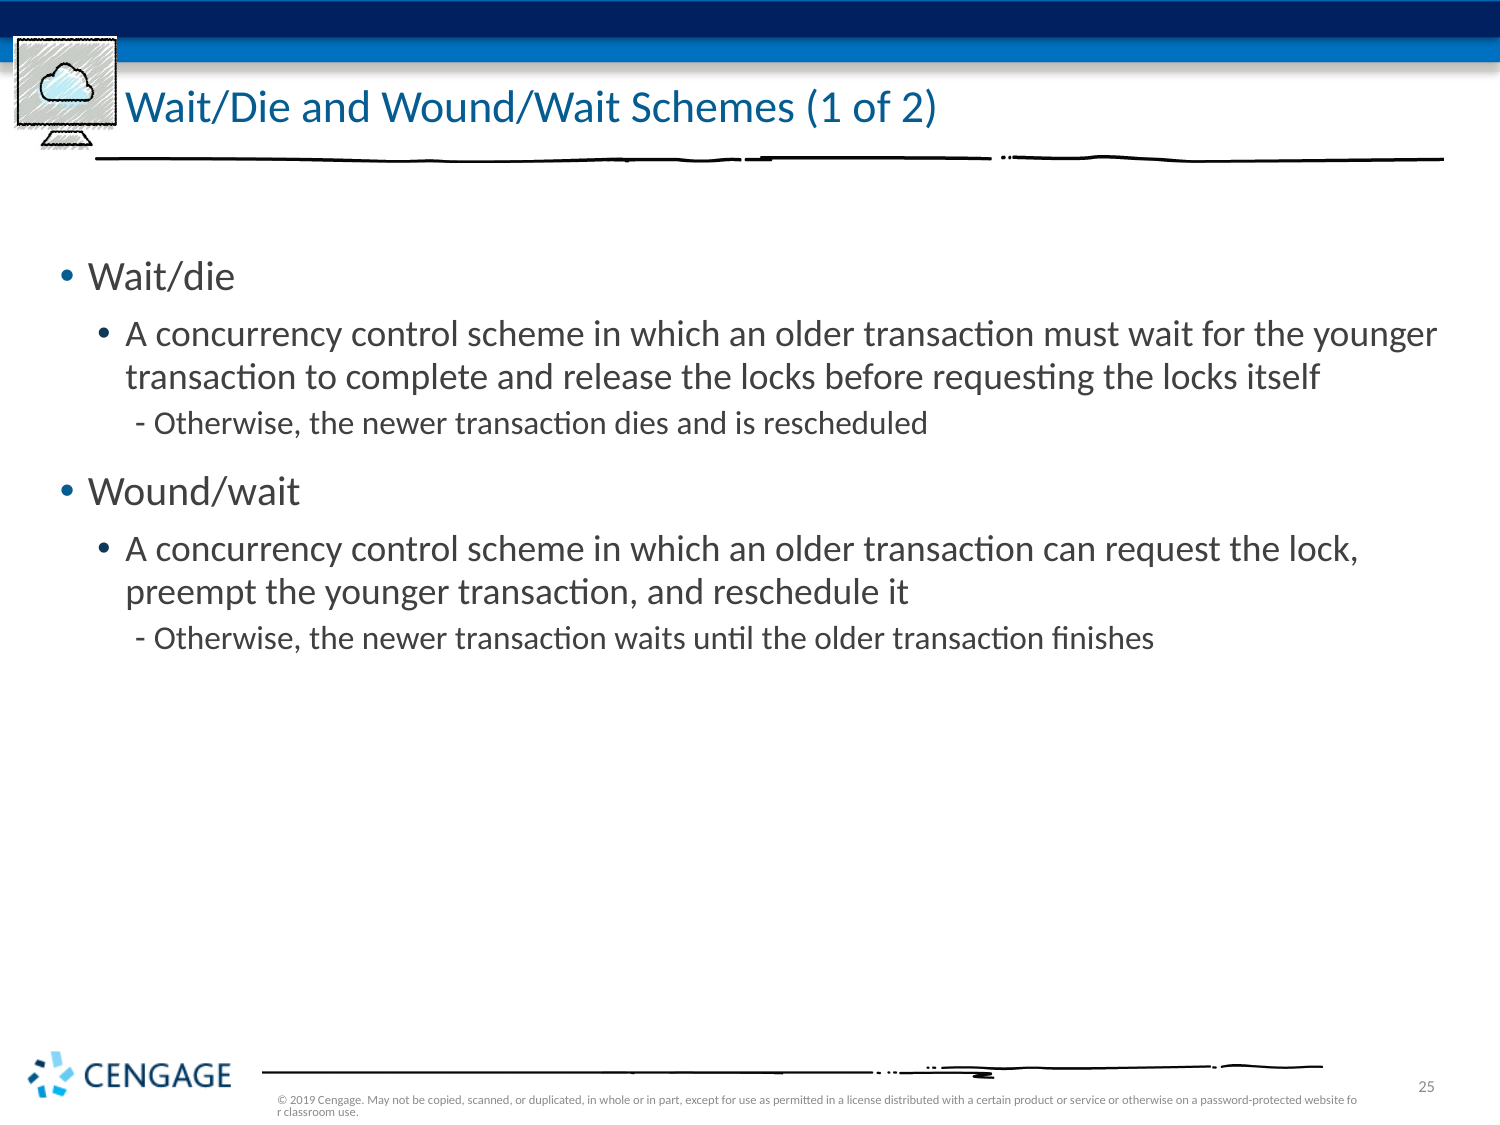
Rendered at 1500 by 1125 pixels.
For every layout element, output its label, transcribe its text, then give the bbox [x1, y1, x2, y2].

list Wait/die A concurrency control scheme in which an older transaction must wait for the younger transaction to complete and release the locks before requesting the locks itself Otherwise, the newer transaction dies and is rescheduled Wound/wait A concurrency control scheme in which an older transaction can request the lock, preempt the younger transaction, and reschedule it Otherwise, the newer transaction waits until the older transaction finishes [59, 252, 1441, 484]
picture [13, 36, 117, 151]
title Wait/Die and Wound/Wait Schemes (1 of 2) [125, 84, 1442, 132]
picture [7, 1037, 244, 1111]
footer © 2019 Cengage. May not be copied, scanned, or duplicated, in whole or in part, except for use as permitted in a license distributed with a certain product or service or otherwise on a password-protected website for classroom use. [262, 1079, 1375, 1120]
picture [95, 155, 1444, 163]
picture [262, 1064, 1323, 1079]
